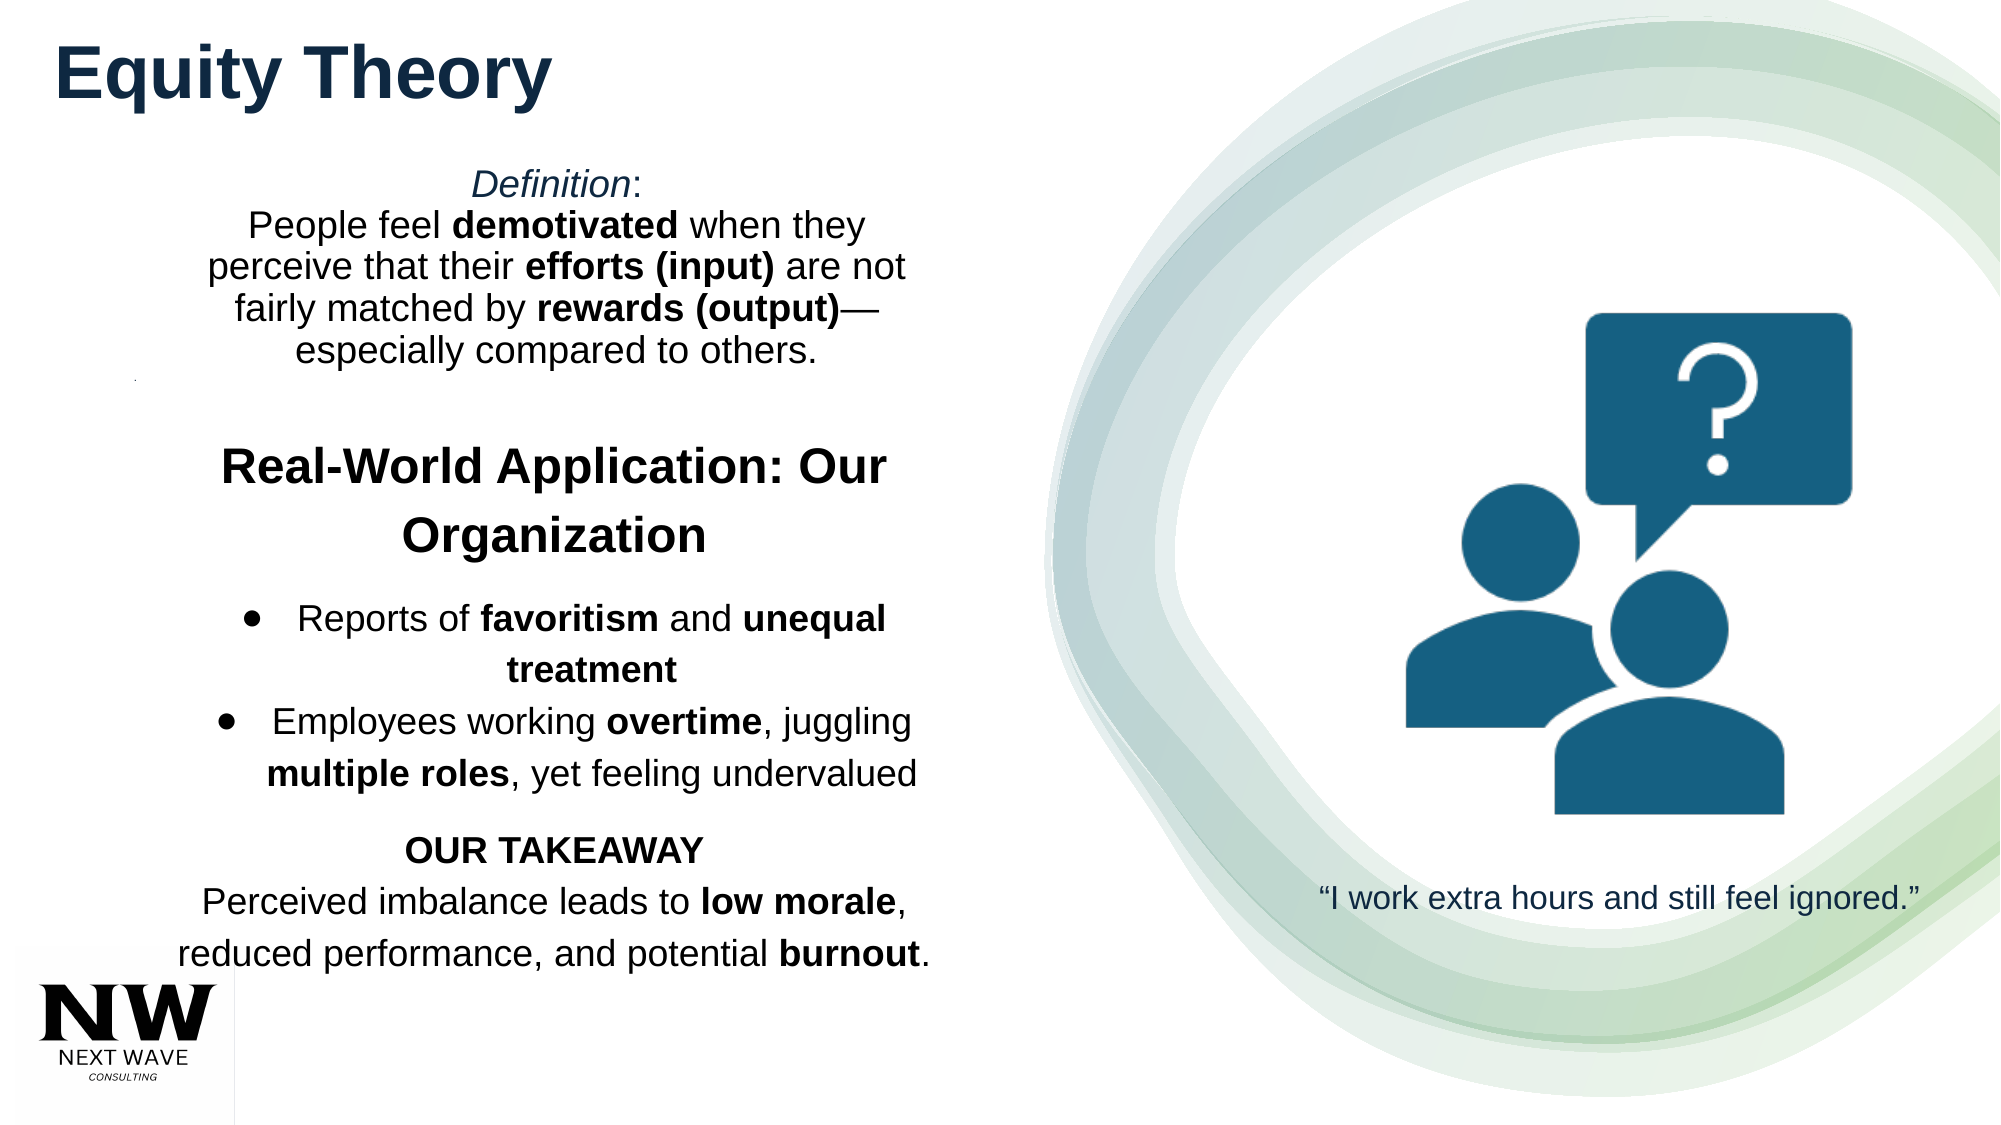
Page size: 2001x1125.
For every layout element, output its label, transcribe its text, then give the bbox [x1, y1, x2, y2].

text_box [0, 0, 2000, 1125]
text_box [1044, 0, 2000, 1097]
list Definition: People feel demotivated when they perceive that their efforts (input) are not fairly matched by rewards (output)—especially compared to others. . [118, 156, 956, 409]
picture [1331, 266, 1927, 862]
picture [15, 924, 235, 1125]
text_box Real-World Application: Our Organization Reports of favoritism and unequal treatment Employees working overtime, juggling multiple roles, yet feeling undervalued OUR TAKEAWAY Perceived imbalance leads to low morale, reduced performance, and potential burnout. [118, 409, 991, 823]
text_box Equity Theory [39, 18, 1039, 130]
